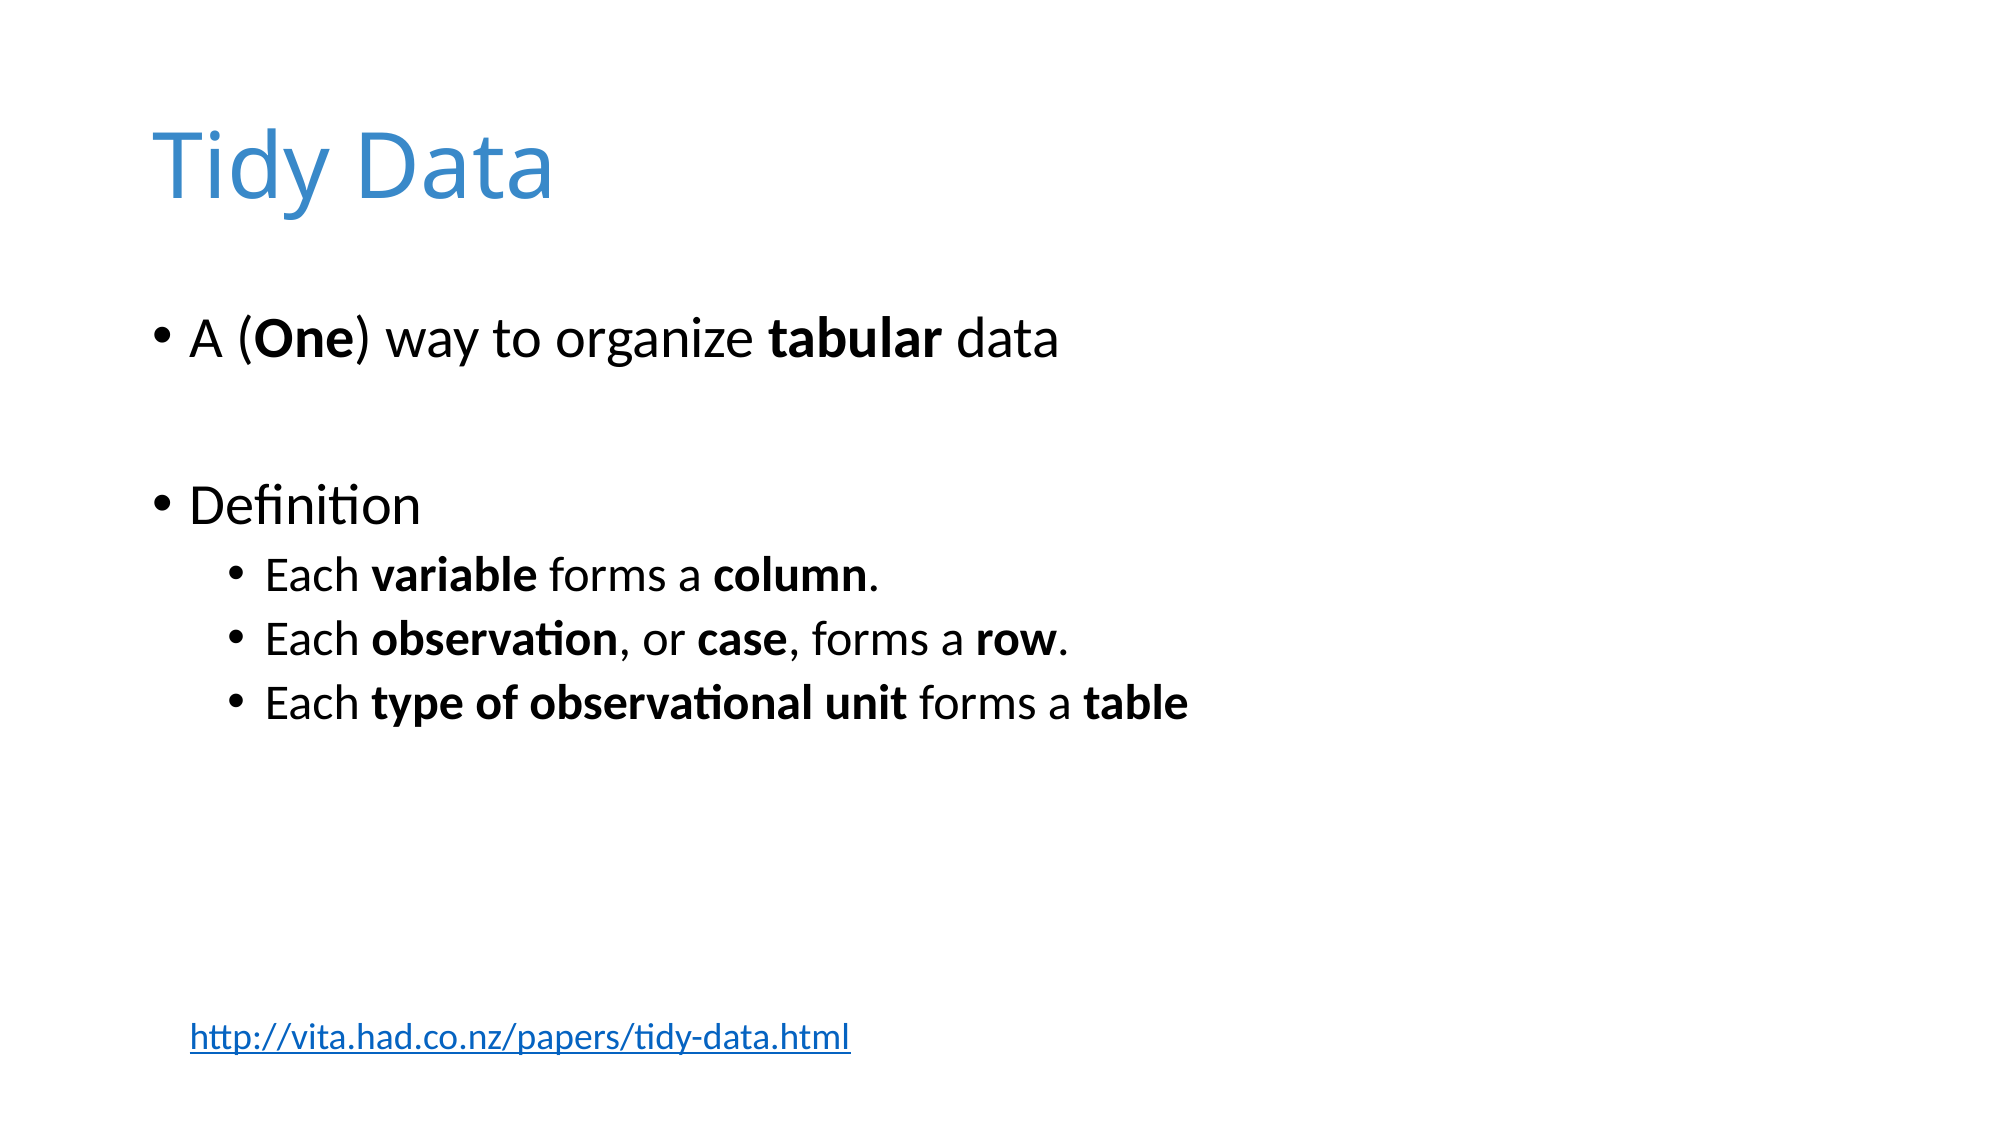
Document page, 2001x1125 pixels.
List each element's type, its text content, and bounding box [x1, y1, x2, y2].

text_box http://vita.had.co.nz/papers/tidy-data.html [174, 1004, 1210, 1065]
list A (One) way to organize tabular data Definition Each variable forms a column. Each observation, or case, forms a row. Each type of observational unit forms a table [137, 299, 1863, 1014]
title Tidy Data [137, 59, 1863, 278]
